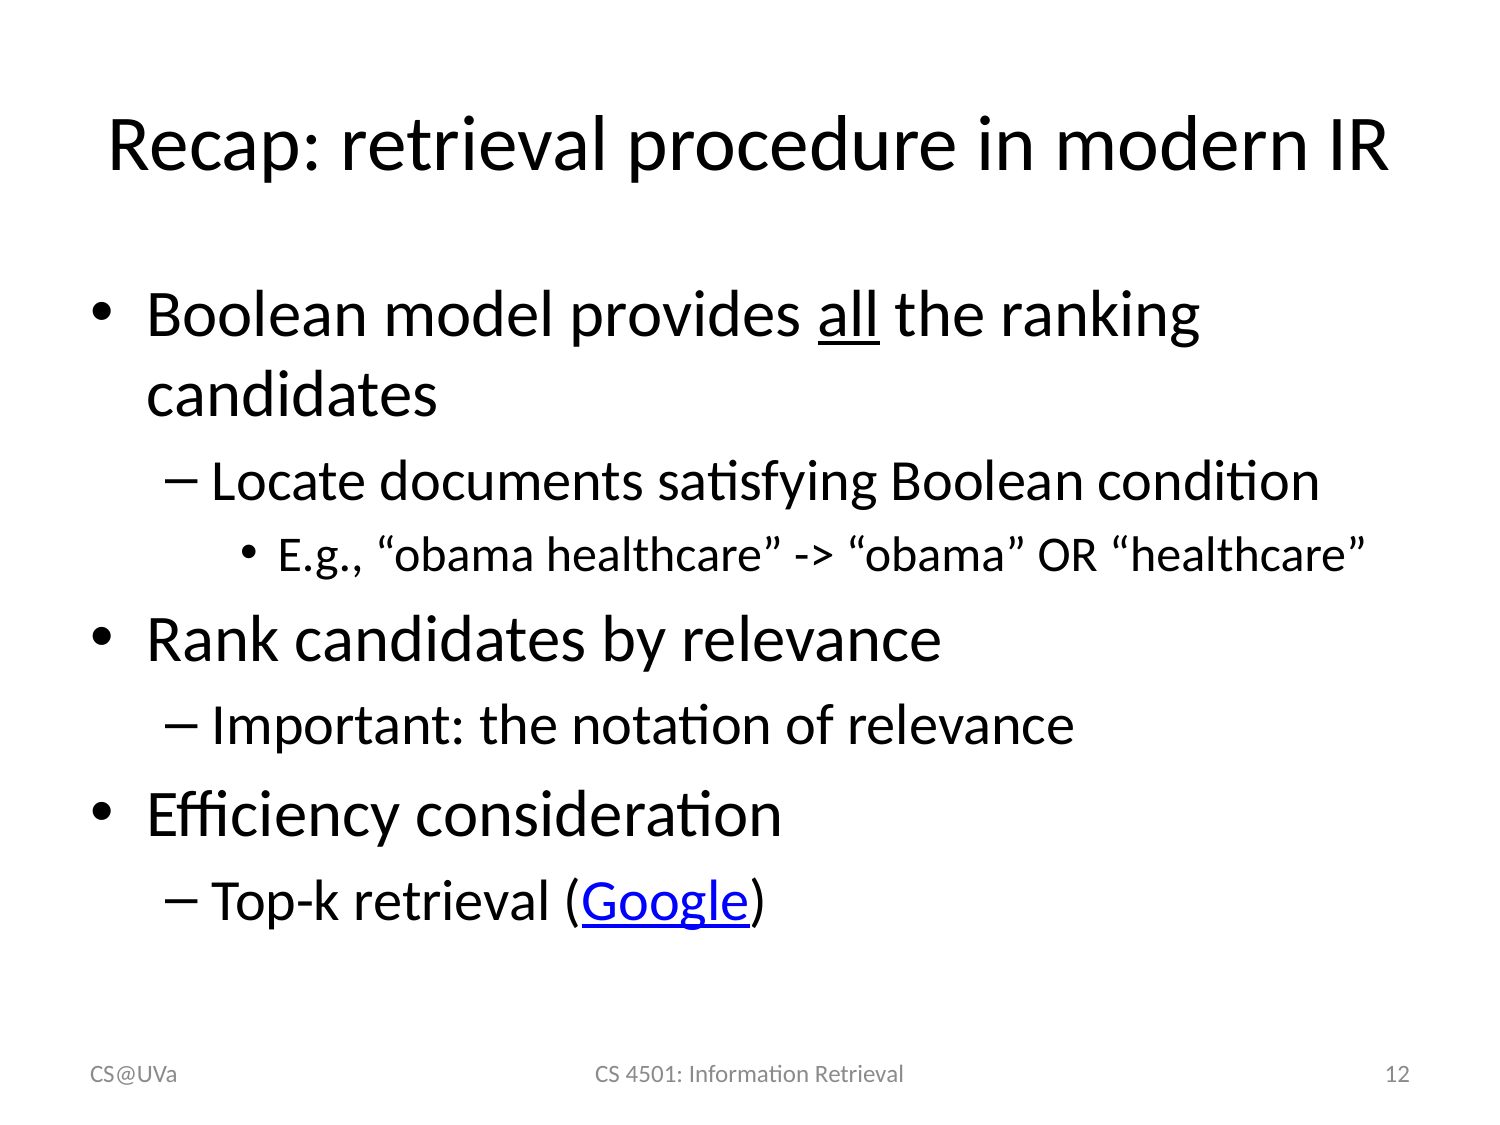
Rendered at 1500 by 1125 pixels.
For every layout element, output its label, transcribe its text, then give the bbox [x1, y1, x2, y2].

title Recap: retrieval procedure in modern IR [75, 45, 1425, 233]
footer CS 4501: Information Retrieval [512, 1042, 988, 1103]
list Boolean model provides all the ranking candidates Locate documents satisfying Boolean condition E.g., “obama healthcare” -> “obama” OR “healthcare” Rank candidates by relevance Important: the notation of relevance Efficiency consideration Top-k retrieval (Google) [75, 262, 1425, 1005]
slide_number 12 [1074, 1042, 1425, 1103]
slide_number CS@UVa [75, 1042, 425, 1103]
